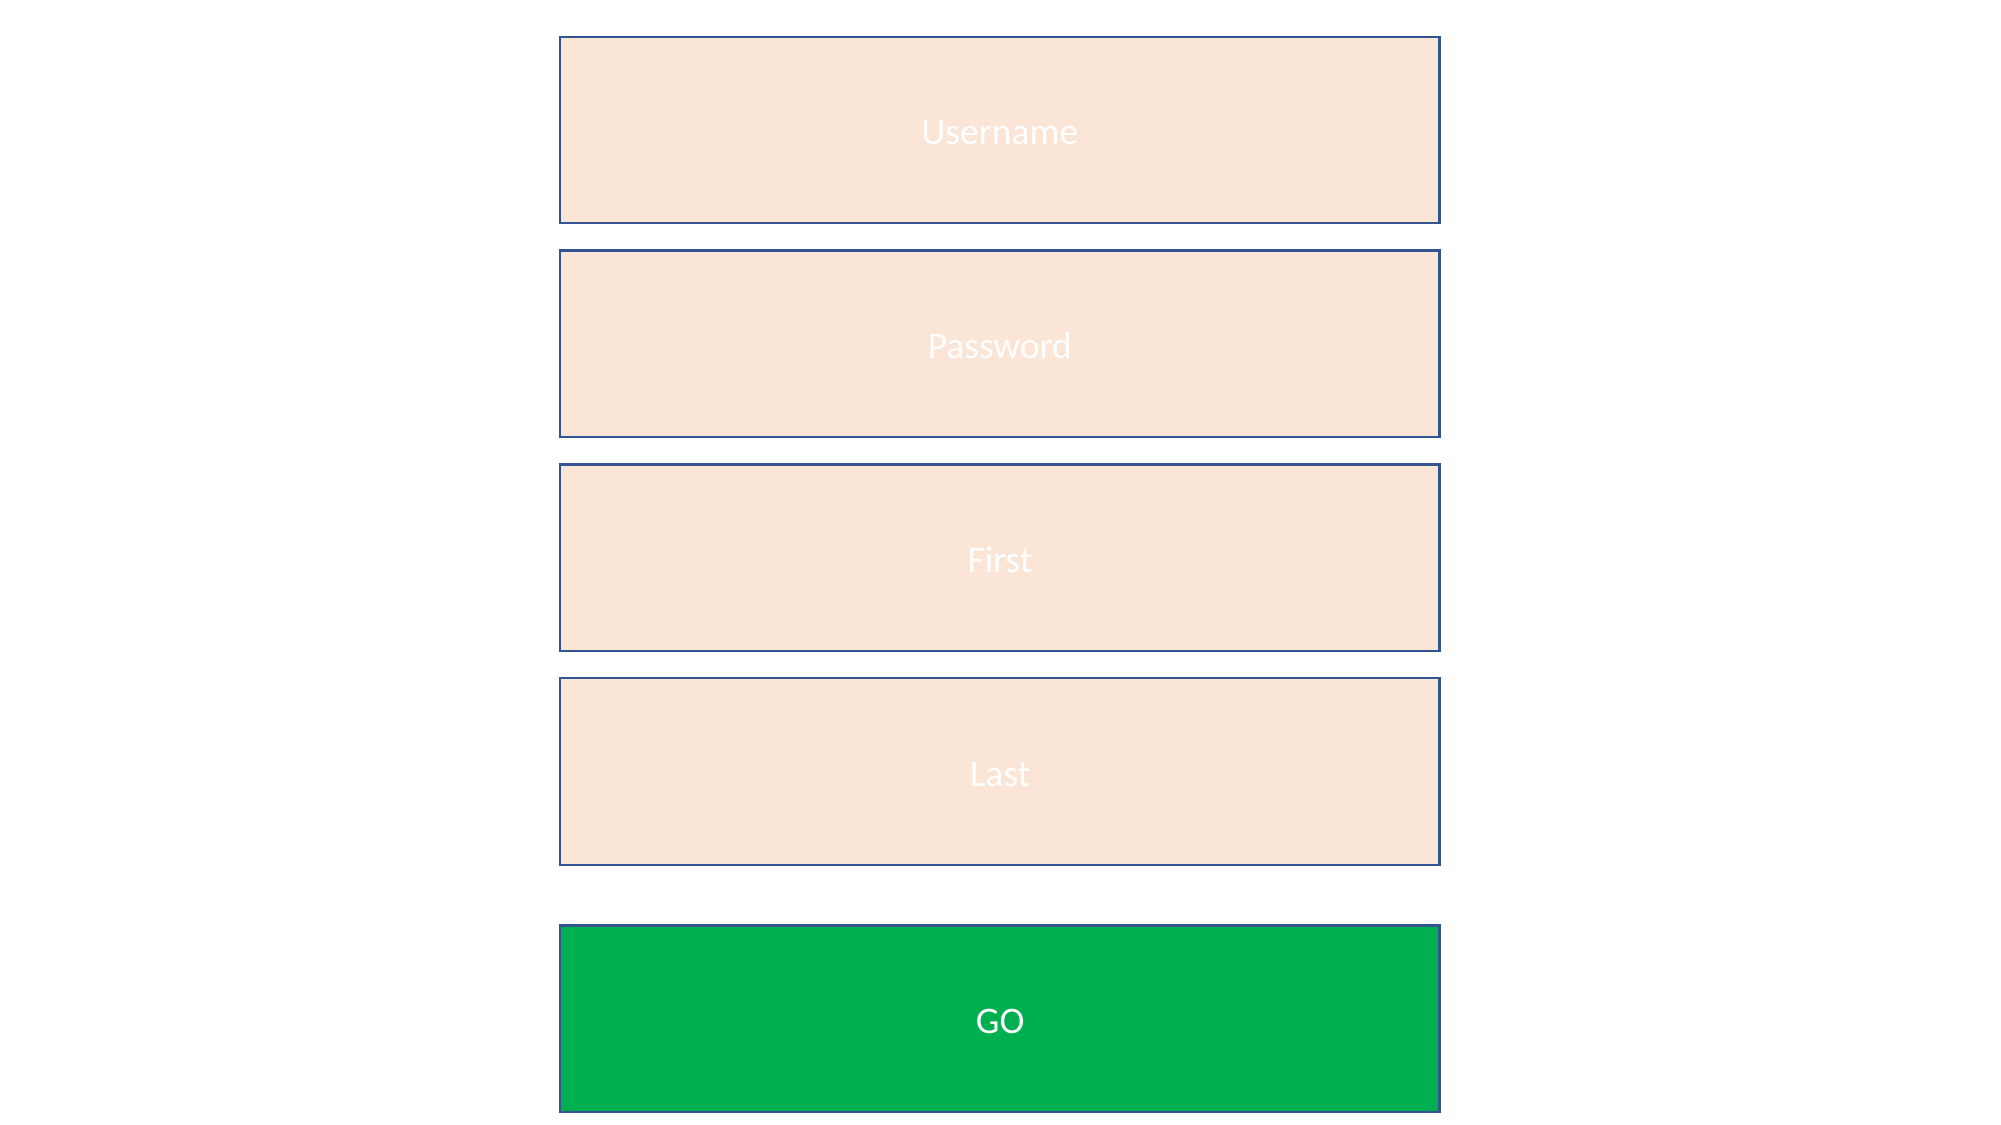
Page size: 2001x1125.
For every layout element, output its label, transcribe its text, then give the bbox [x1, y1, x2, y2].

text_box Password [559, 249, 1441, 438]
text_box Username [559, 36, 1441, 224]
text_box GO [559, 924, 1441, 1113]
text_box First [559, 463, 1441, 652]
text_box Last [559, 677, 1441, 866]
